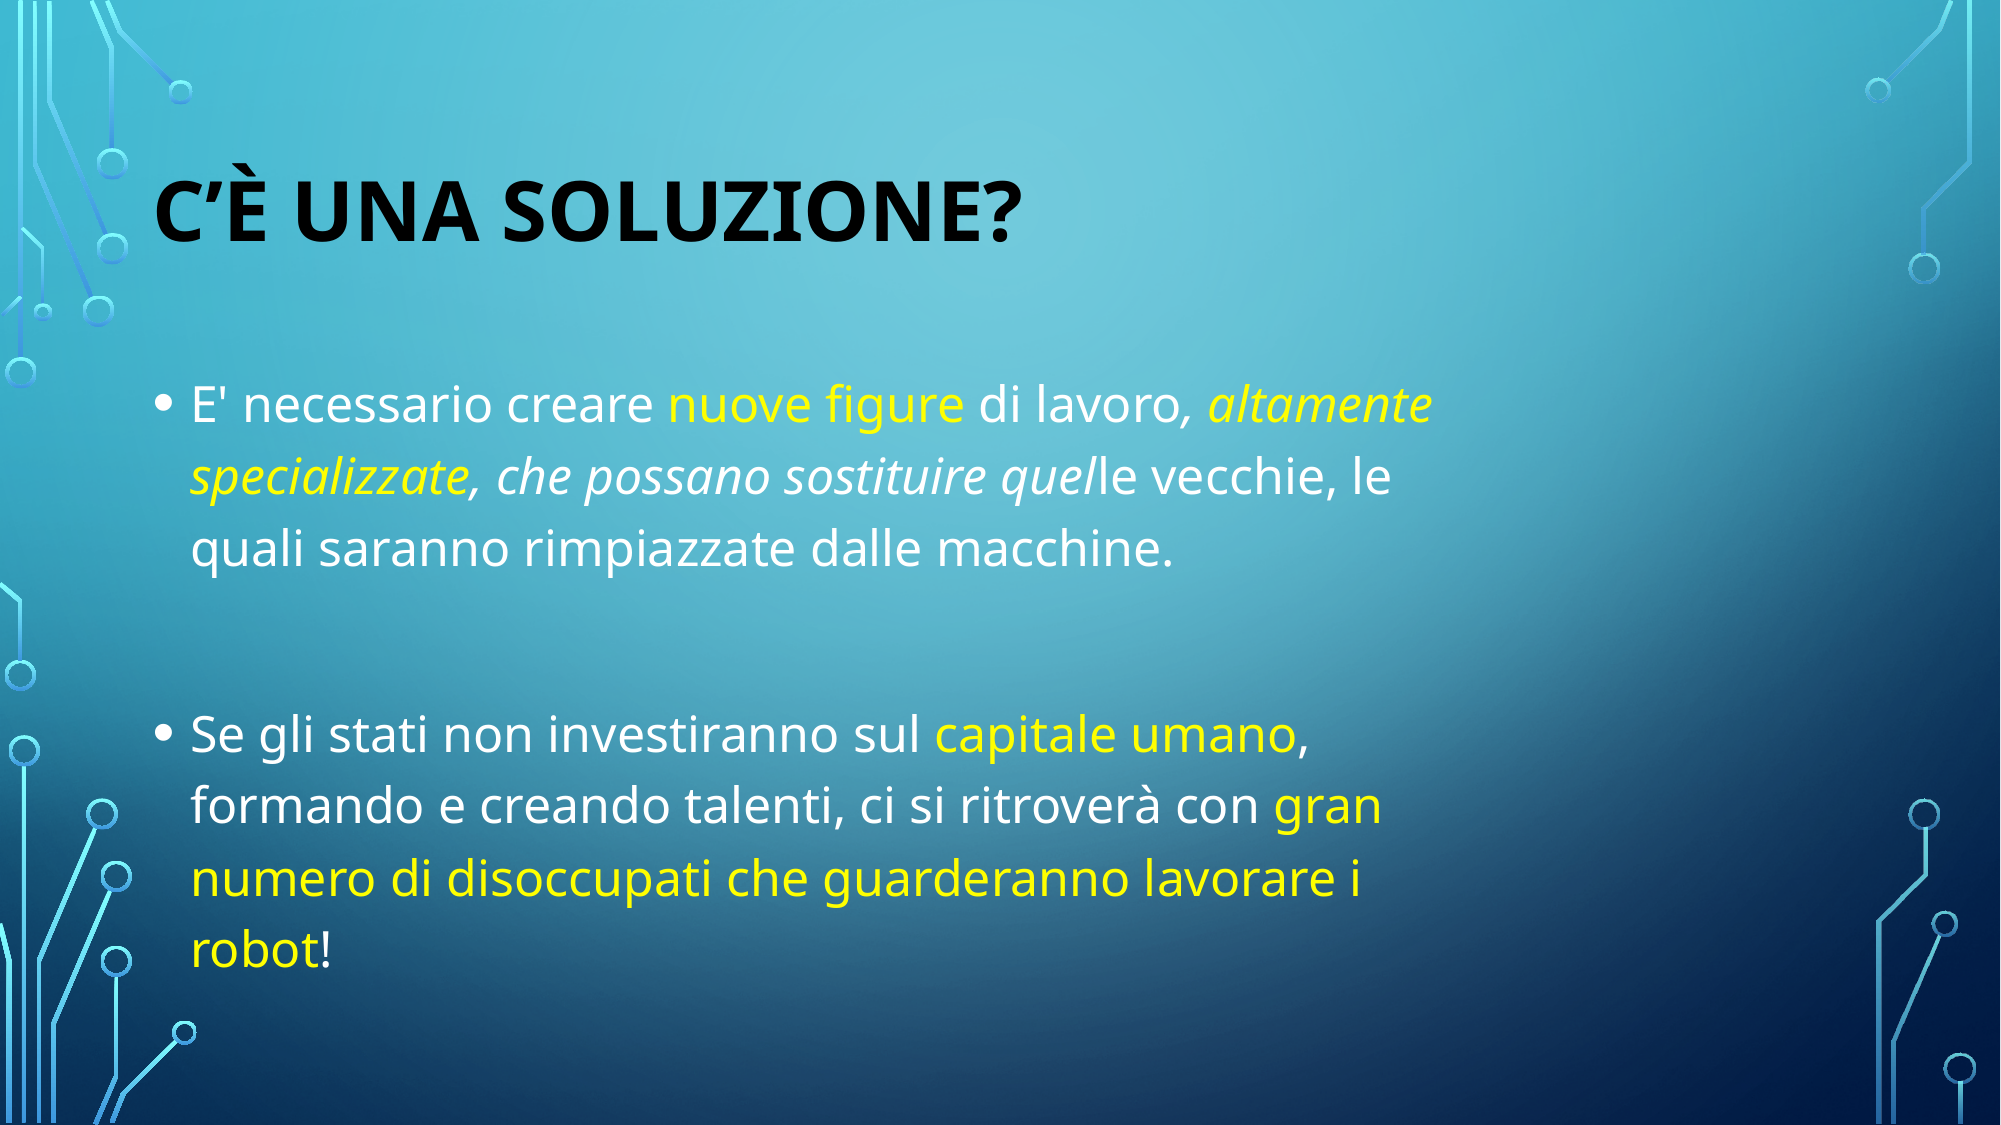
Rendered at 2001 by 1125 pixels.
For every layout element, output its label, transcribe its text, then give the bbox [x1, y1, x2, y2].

list E' necessario creare nuove figure di lavoro, altamente specializzate, che possano sostituire quelle vecchie, le quali saranno rimpiazzate dalle macchine. Se gli stati non investiranno sul capitale umano, formando e creando talenti, ci si ritroverà con gran numero di disoccupati che guarderanno lavorare i robot! [137, 352, 1509, 1012]
title C’è una soluzione? [137, 93, 1763, 336]
